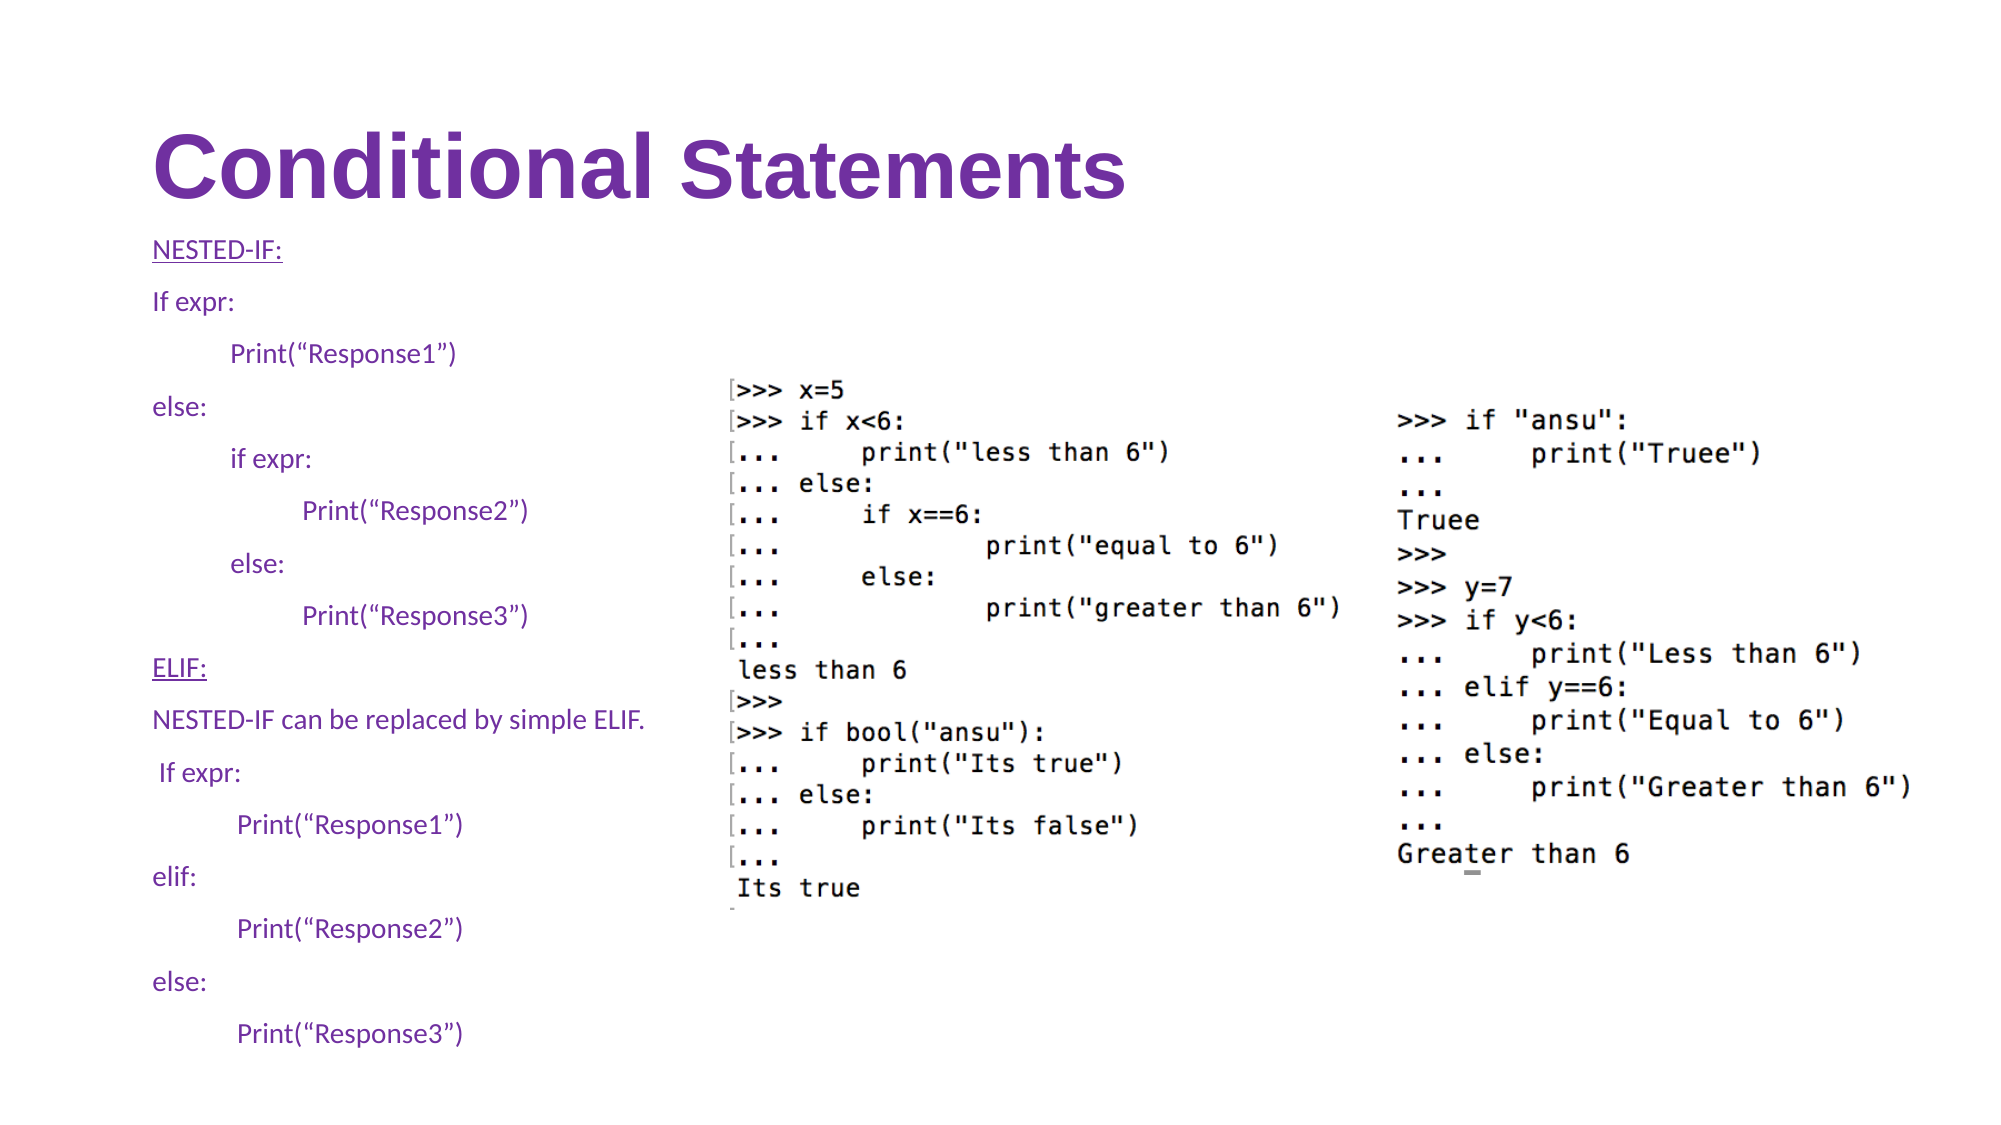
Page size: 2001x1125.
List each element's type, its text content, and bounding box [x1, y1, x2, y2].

picture [730, 372, 1377, 911]
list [1395, 408, 1934, 875]
title Conditional Statements [137, 59, 1863, 278]
list NESTED-IF: If expr: Print(“Response1”) else: if expr: Print(“Response2”) else: Print(“Response3”) ELIF: NESTED-IF can be replaced by simple ELIF. If expr: Print(“Response1”) elif: Print(“Response2”) else: Print(“Response3”) [137, 226, 988, 1082]
